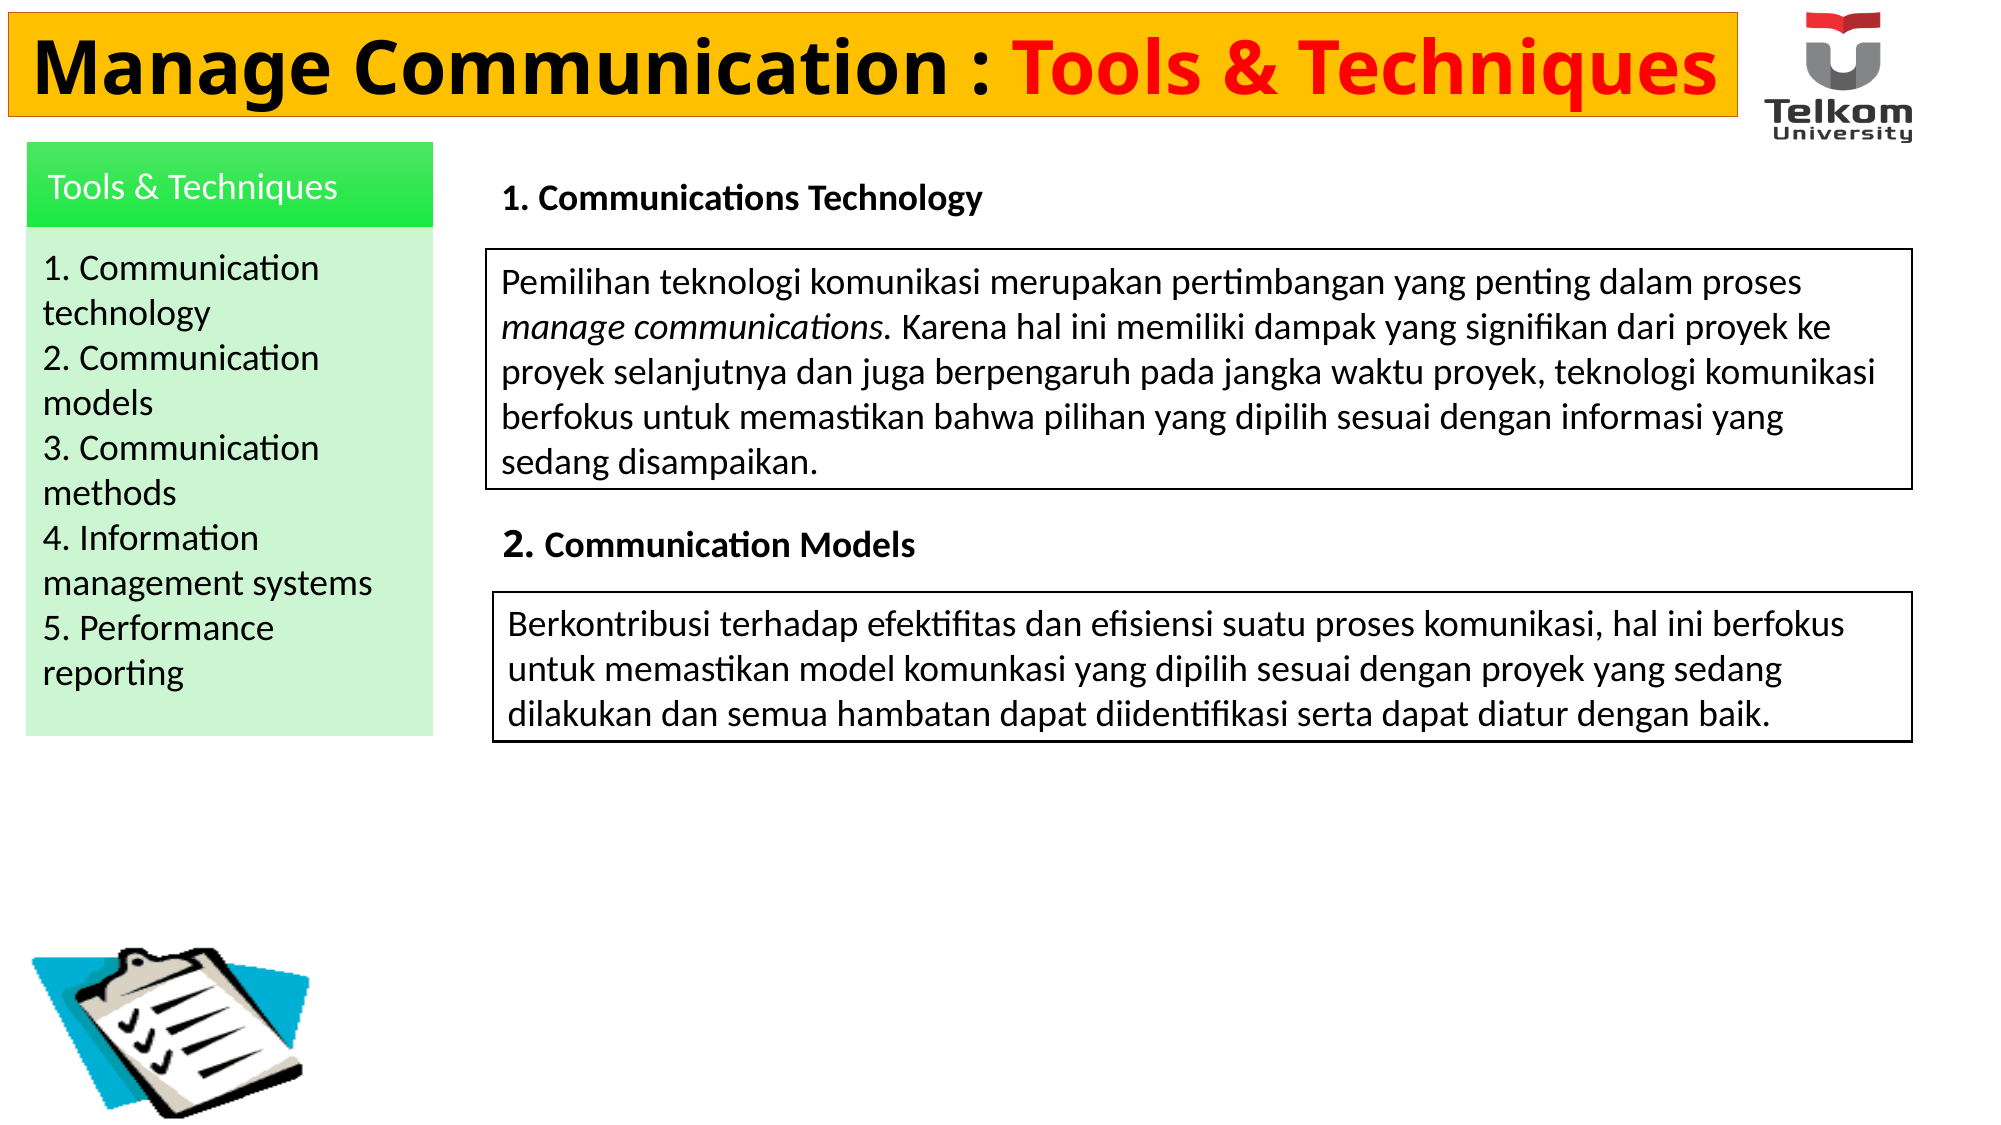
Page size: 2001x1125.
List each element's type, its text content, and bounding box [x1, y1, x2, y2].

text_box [26, 142, 433, 227]
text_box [26, 227, 433, 830]
text_box Berkontribusi terhadap efektifitas dan efisiensi suatu proses komunikasi, hal ini berfokus untuk memastikan model komunkasi yang dipilih sesuai dengan proyek yang sedang dilakukan dan semua hambatan dapat diidentifikasi serta dapat diatur dengan baik. [492, 591, 1913, 743]
picture [26, 939, 321, 1125]
text_box Pemilihan teknologi komunikasi merupakan pertimbangan yang penting dalam proses manage communications. Karena hal ini memiliki dampak yang signifikan dari proyek ke proyek selanjutnya dan juga berpengaruh pada jangka waktu proyek, teknologi komunikasi berfokus untuk memastikan bahwa pilihan yang dipilih sesuai dengan informasi yang sedang disampaikan. [485, 248, 1913, 490]
text_box Manage Communication : Tools & Techniques [8, 12, 1738, 117]
text_box 2. Communication Models [487, 512, 931, 573]
picture [1764, 12, 1912, 143]
text_box 1. Communications Technology [486, 165, 1424, 271]
